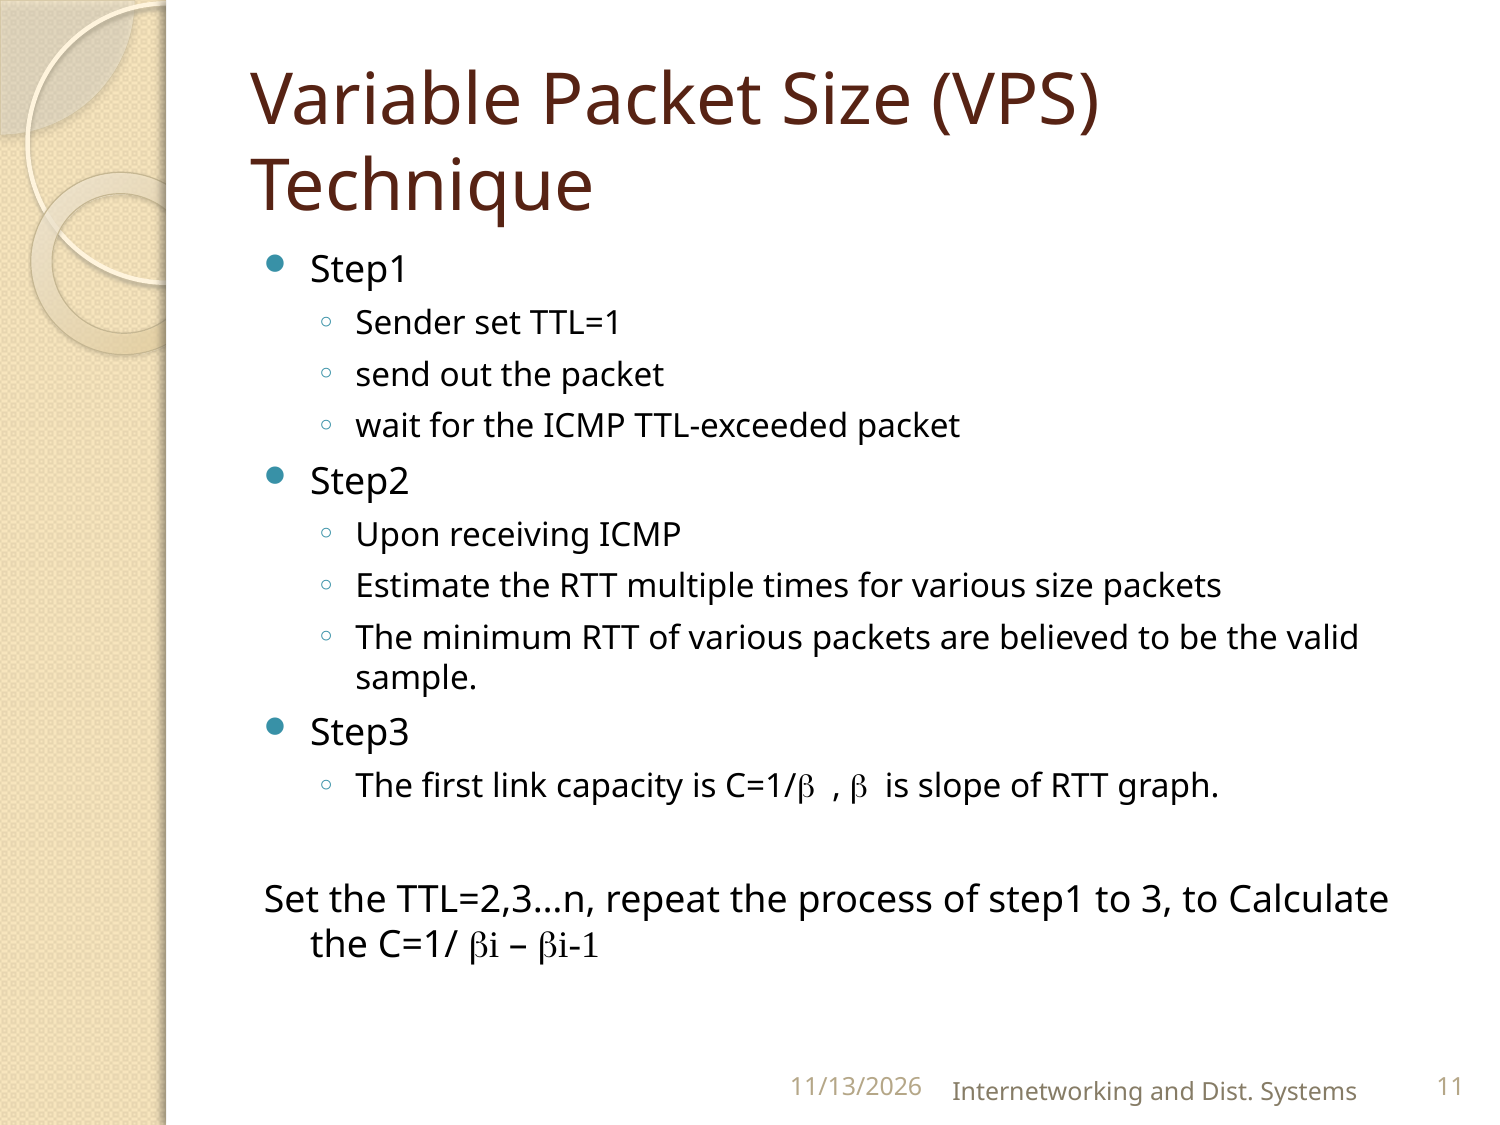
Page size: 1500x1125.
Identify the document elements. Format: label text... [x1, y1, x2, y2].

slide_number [587, 1034, 937, 1113]
footer Internetworking and Dist. Systems [937, 1034, 1413, 1113]
list Step1 Sender set TTL=1 send out the packet wait for the ICMP TTL-exceeded packet Step2 Upon receiving ICMP Estimate the RTT multiple times for various size packets The minimum RTT of various packets are believed to be the valid sample. Step3 The first link capacity is C=1/b , b is slope of RTT graph. Set the TTL=2,3…n, repeat the process of step1 to 3, to Calculate the C=1/ bi – bi-1 [235, 237, 1466, 1026]
slide_number 11 [1413, 1034, 1488, 1113]
title Variable Packet Size (VPS) Technique [235, 45, 1466, 233]
